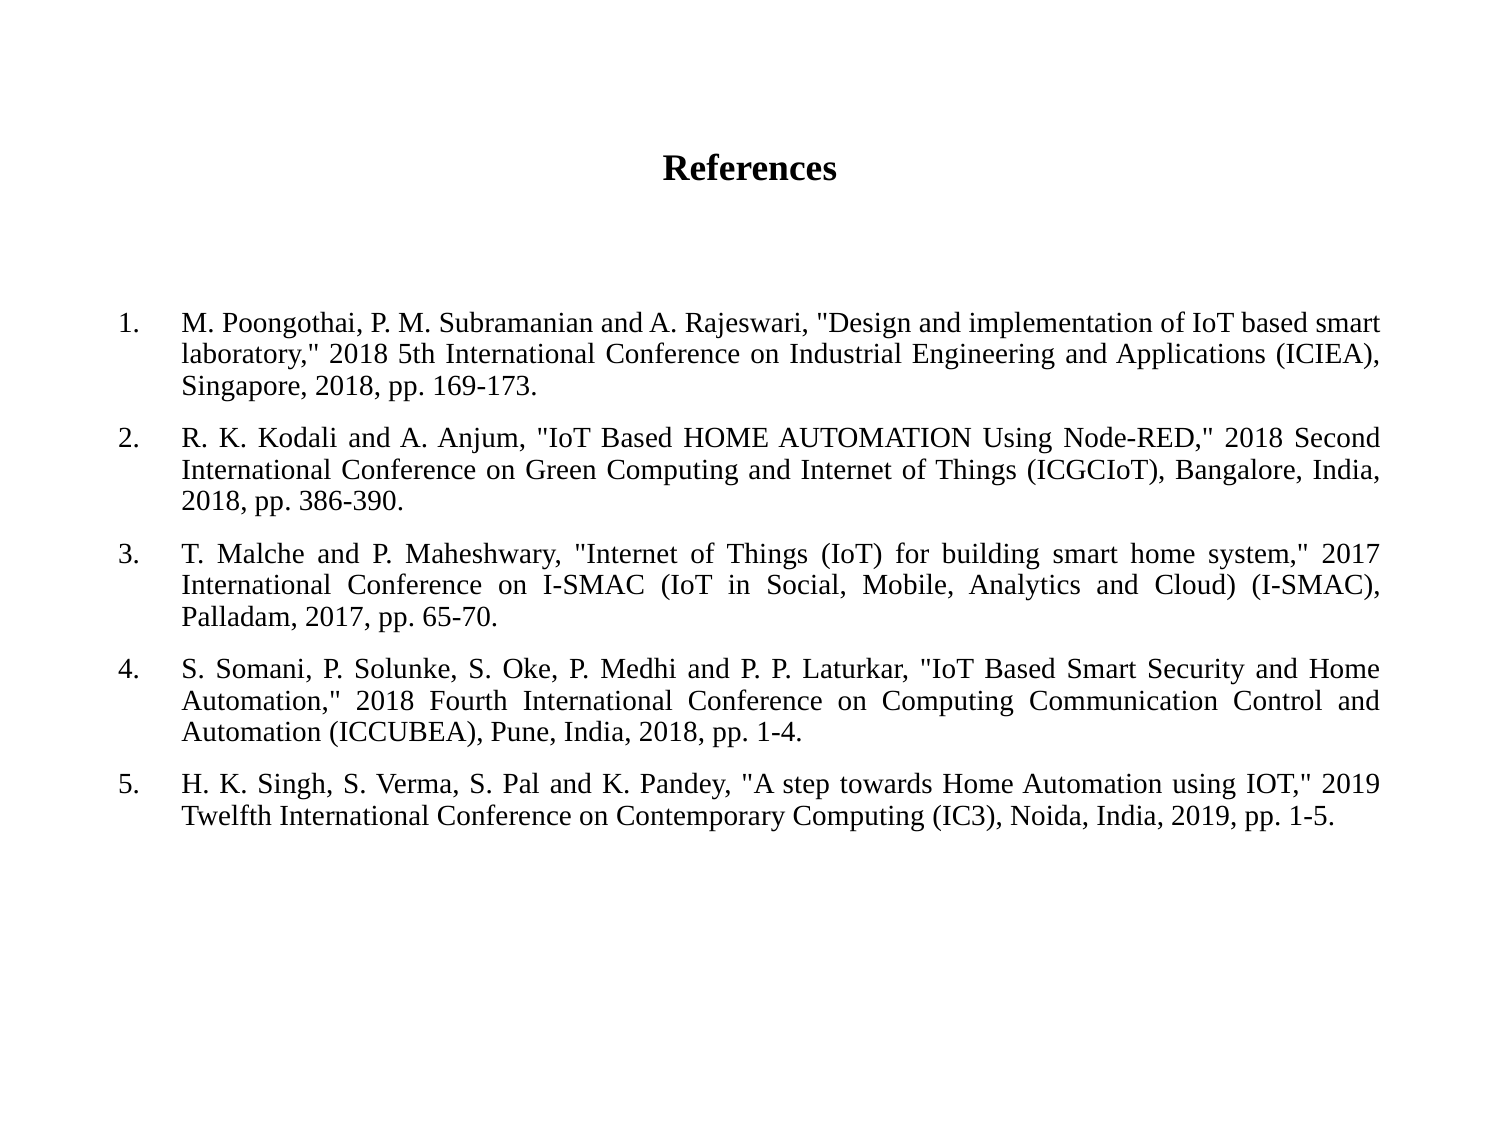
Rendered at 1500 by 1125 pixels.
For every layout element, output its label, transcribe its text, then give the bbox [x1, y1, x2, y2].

list M. Poongothai, P. M. Subramanian and A. Rajeswari, "Design and implementation of IoT based smart laboratory," 2018 5th International Conference on Industrial Engineering and Applications (ICIEA), Singapore, 2018, pp. 169-173. R. K. Kodali and A. Anjum, "IoT Based HOME AUTOMATION Using Node-RED," 2018 Second International Conference on Green Computing and Internet of Things (ICGCIoT), Bangalore, India, 2018, pp. 386-390. T. Malche and P. Maheshwary, "Internet of Things (IoT) for building smart home system," 2017 International Conference on I-SMAC (IoT in Social, Mobile, Analytics and Cloud) (I-SMAC), Palladam, 2017, pp. 65-70. S. Somani, P. Solunke, S. Oke, P. Medhi and P. P. Laturkar, "IoT Based Smart Security and Home Automation," 2018 Fourth International Conference on Computing Communication Control and Automation (ICCUBEA), Pune, India, 2018, pp. 1-4. H. K. Singh, S. Verma, S. Pal and K. Pandey, "A step towards Home Automation using IOT," 2019 Twelfth International Conference on Contemporary Computing (IC3), Noida, India, 2019, pp. 1-5. [103, 299, 1397, 1014]
title References [103, 59, 1397, 278]
